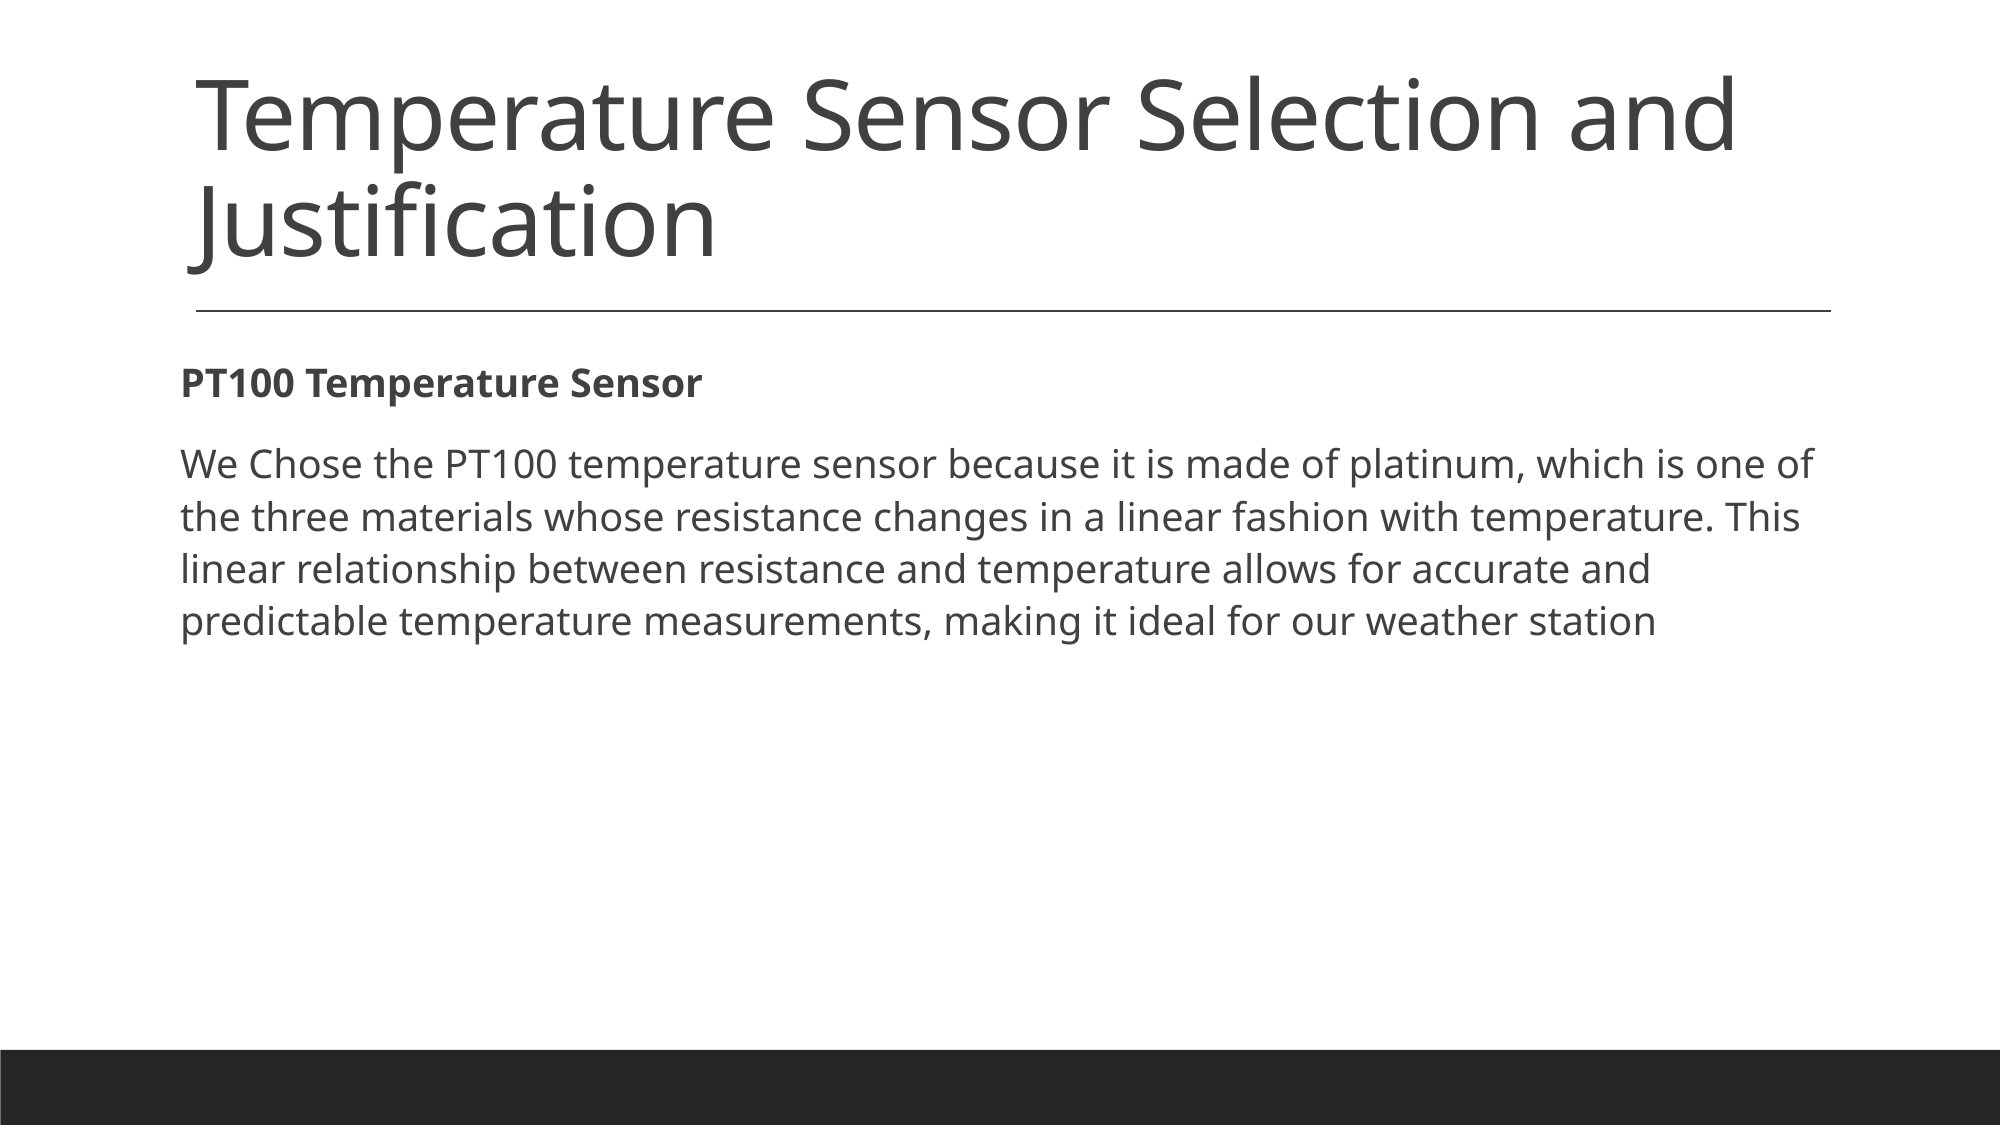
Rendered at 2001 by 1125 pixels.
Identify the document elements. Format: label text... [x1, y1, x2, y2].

list PT100 Temperature Sensor We Chose the PT100 temperature sensor because it is made of platinum, which is one of the three materials whose resistance changes in a linear fashion with temperature. This linear relationship between resistance and temperature allows for accurate and predictable temperature measurements, making it ideal for our weather station [180, 345, 1830, 991]
title Temperature Sensor Selection and Justification [180, 47, 1830, 285]
